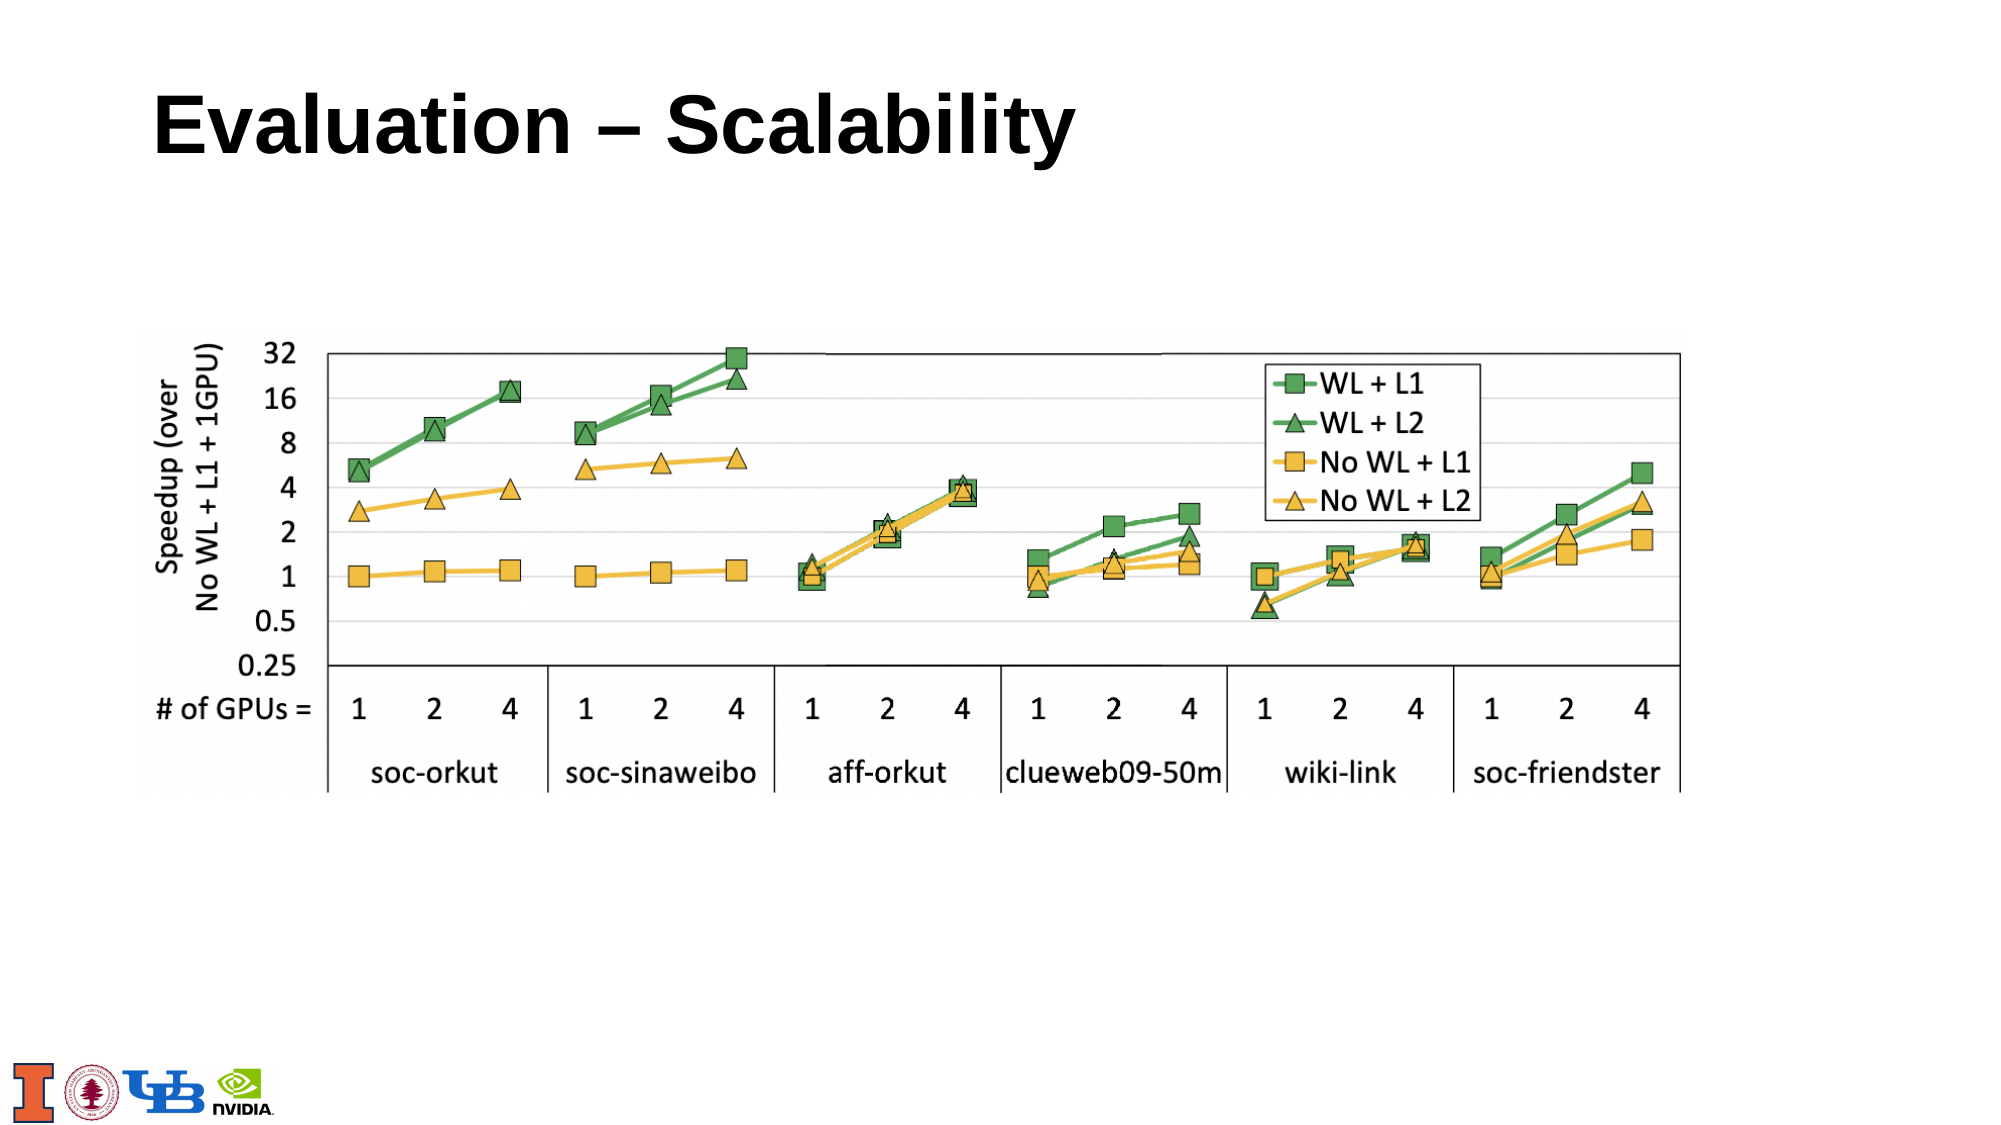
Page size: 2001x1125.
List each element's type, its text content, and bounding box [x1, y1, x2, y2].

title Evaluation – Scalability [137, 59, 1863, 193]
picture [5, 1063, 276, 1123]
picture [137, 328, 1688, 797]
